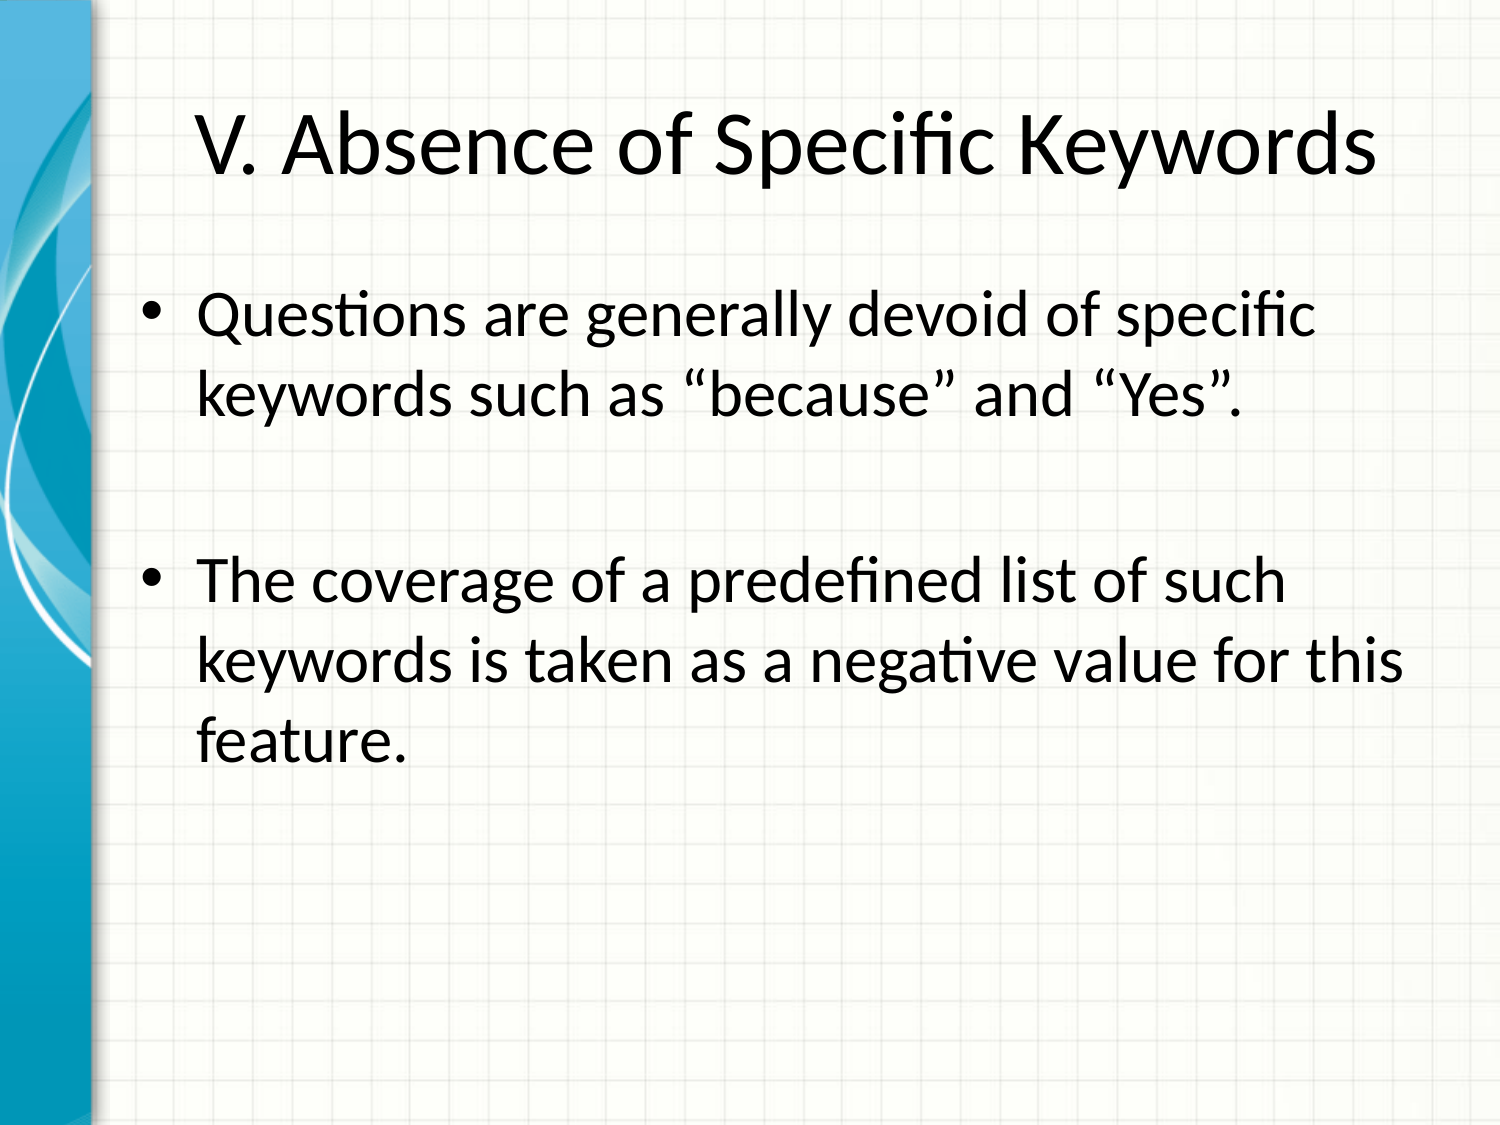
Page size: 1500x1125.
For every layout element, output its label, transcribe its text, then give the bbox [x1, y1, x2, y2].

picture [0, 0, 1500, 1125]
title V. Absence of Specific Keywords [125, 44, 1450, 232]
list Questions are generally devoid of specific keywords such as “because” and “Yes”. The coverage of a predefined list of such keywords is taken as a negative value for this feature. [125, 261, 1450, 967]
